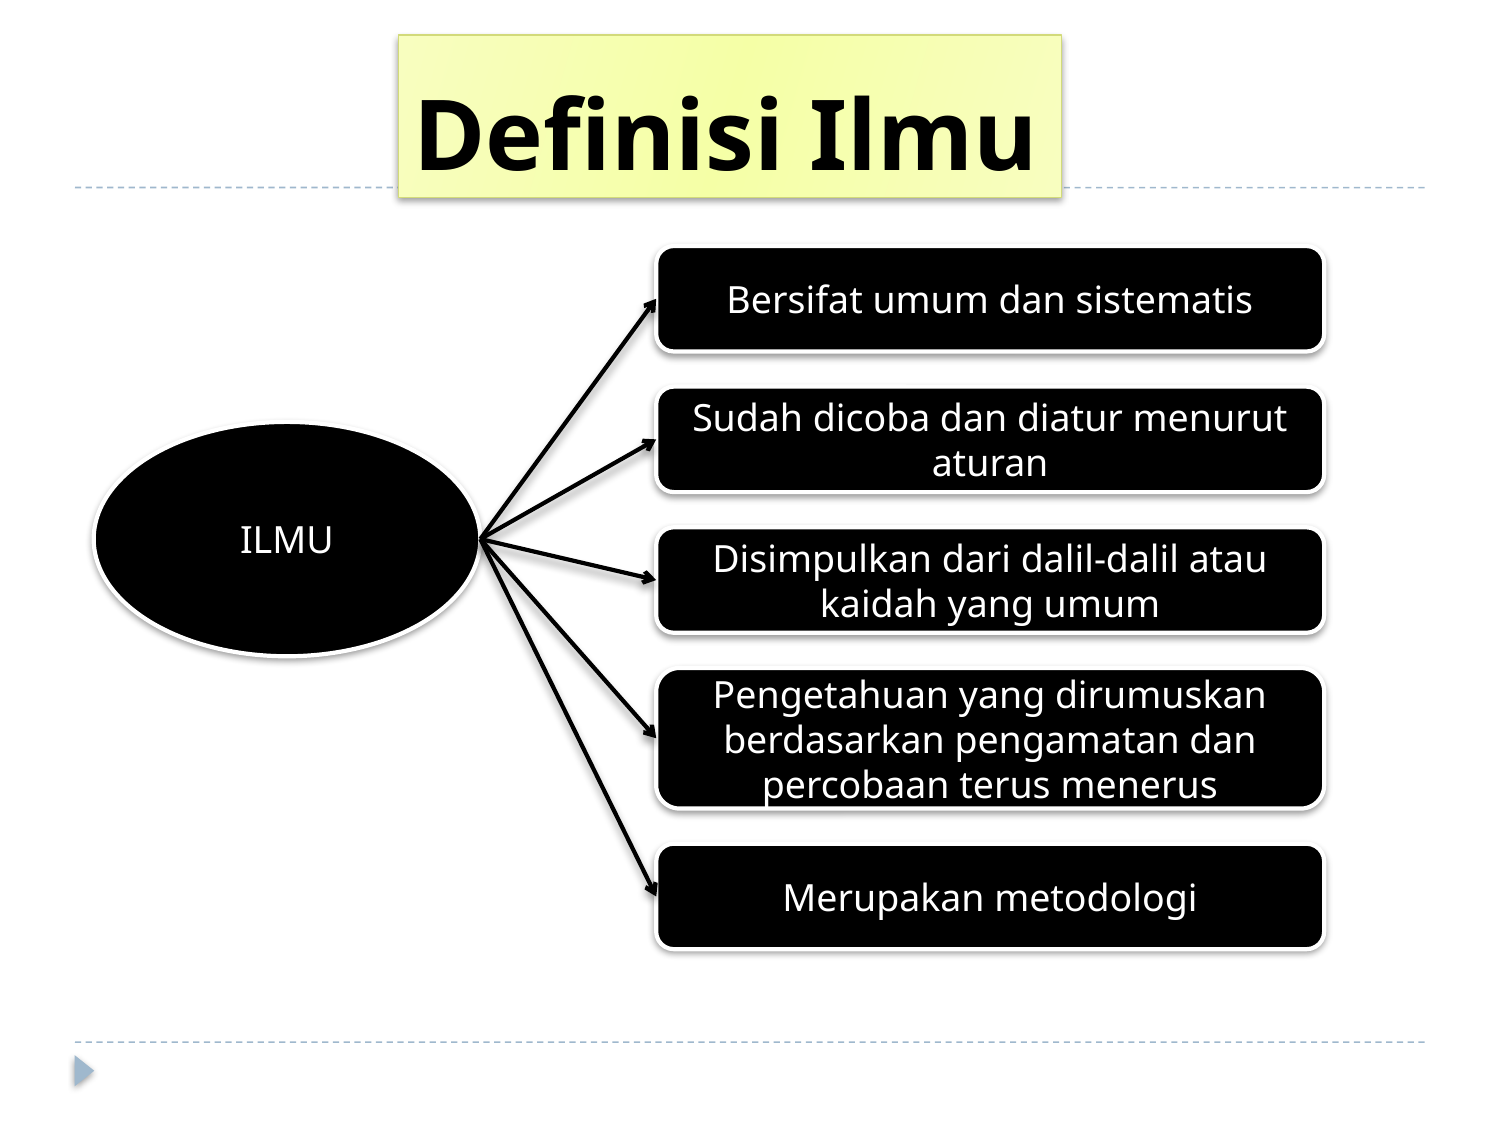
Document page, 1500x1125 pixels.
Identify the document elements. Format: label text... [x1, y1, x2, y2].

text_box Sudah dicoba dan diatur menurut aturan [663, 384, 1327, 495]
text_box Bersifat umum dan sistematis [654, 243, 1327, 354]
text_box Pengetahuan yang dirumuskan berdasarkan pengamatan dan percobaan terus menerus [663, 665, 1327, 811]
title Definisi Ilmu [398, 34, 1062, 198]
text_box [480, 538, 657, 897]
text_box ILMU [91, 419, 473, 659]
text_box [480, 439, 657, 538]
text_box Disimpulkan dari dalil-dalil atau kaidah yang umum [663, 525, 1327, 635]
text_box Merupakan metodologi [654, 841, 1327, 952]
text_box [480, 298, 657, 439]
